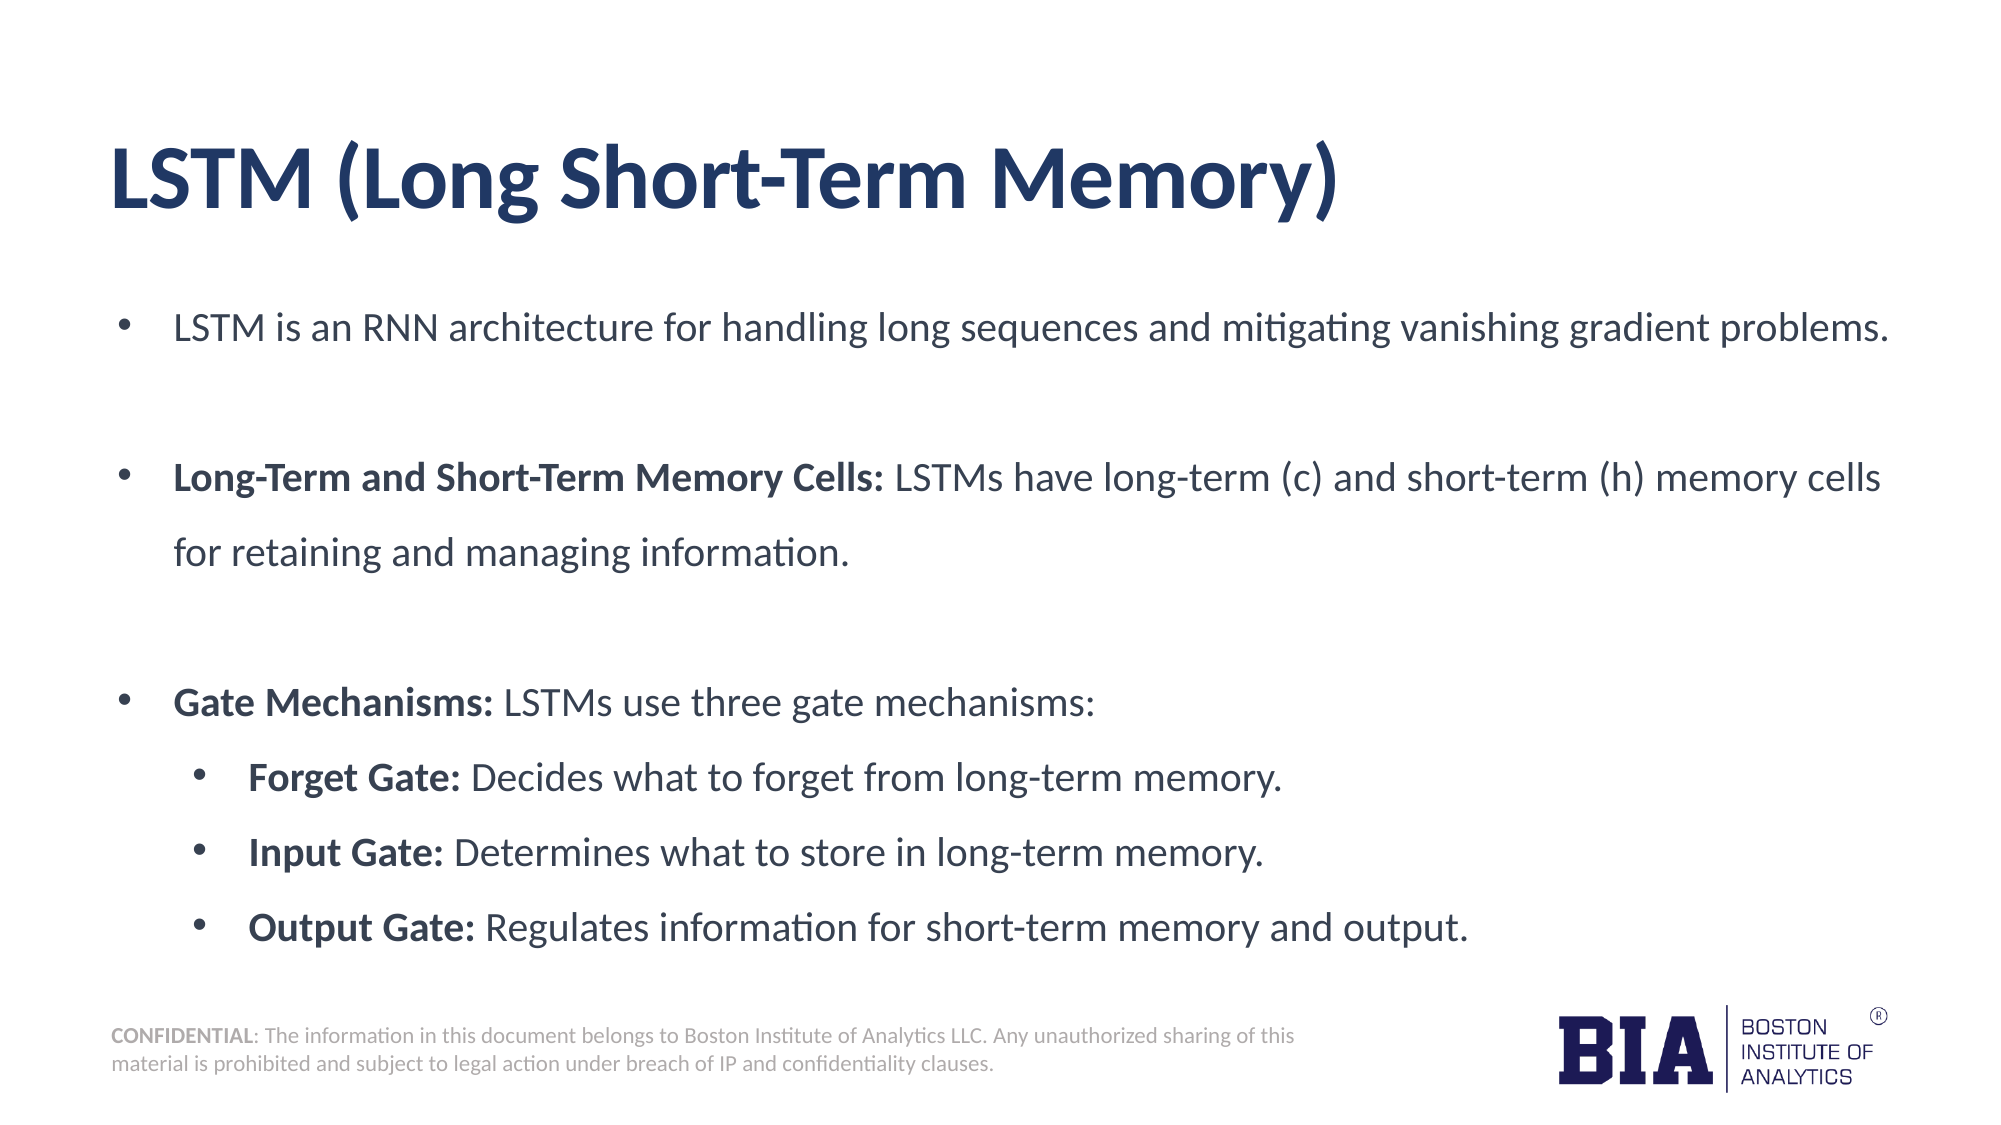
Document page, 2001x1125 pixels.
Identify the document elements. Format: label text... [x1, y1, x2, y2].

text_box LSTM is an RNN architecture for handling long sequences and mitigating vanishing gradient problems. Long-Term and Short-Term Memory Cells: LSTMs have long-term (c) and short-term (h) memory cells for retaining and managing information. Gate Mechanisms: LSTMs use three gate mechanisms: Forget Gate: Decides what to forget from long-term memory. Input Gate: Determines what to store in long-term memory. Output Gate: Regulates information for short-term memory and output. [102, 267, 1918, 958]
picture [1557, 1003, 1889, 1094]
text_box LSTM (Long Short-Term Memory) [108, 127, 1593, 229]
